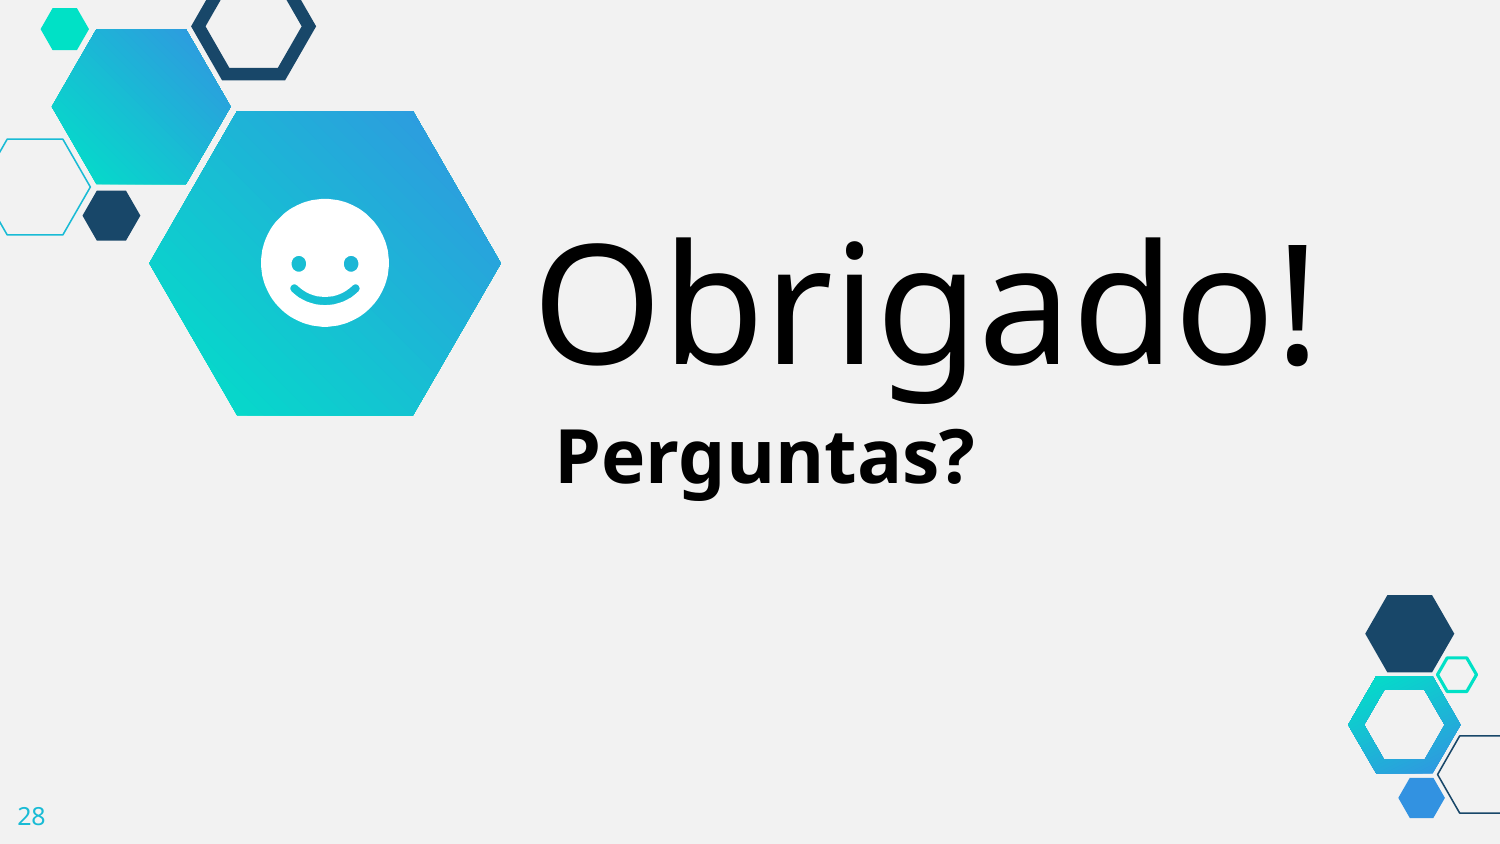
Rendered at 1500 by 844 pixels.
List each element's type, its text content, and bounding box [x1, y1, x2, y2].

title Obrigado! [517, 222, 1375, 413]
text_box [149, 111, 501, 416]
list Perguntas? [539, 393, 1288, 798]
slide_number 28 [2, 785, 93, 844]
text_box [261, 198, 389, 327]
